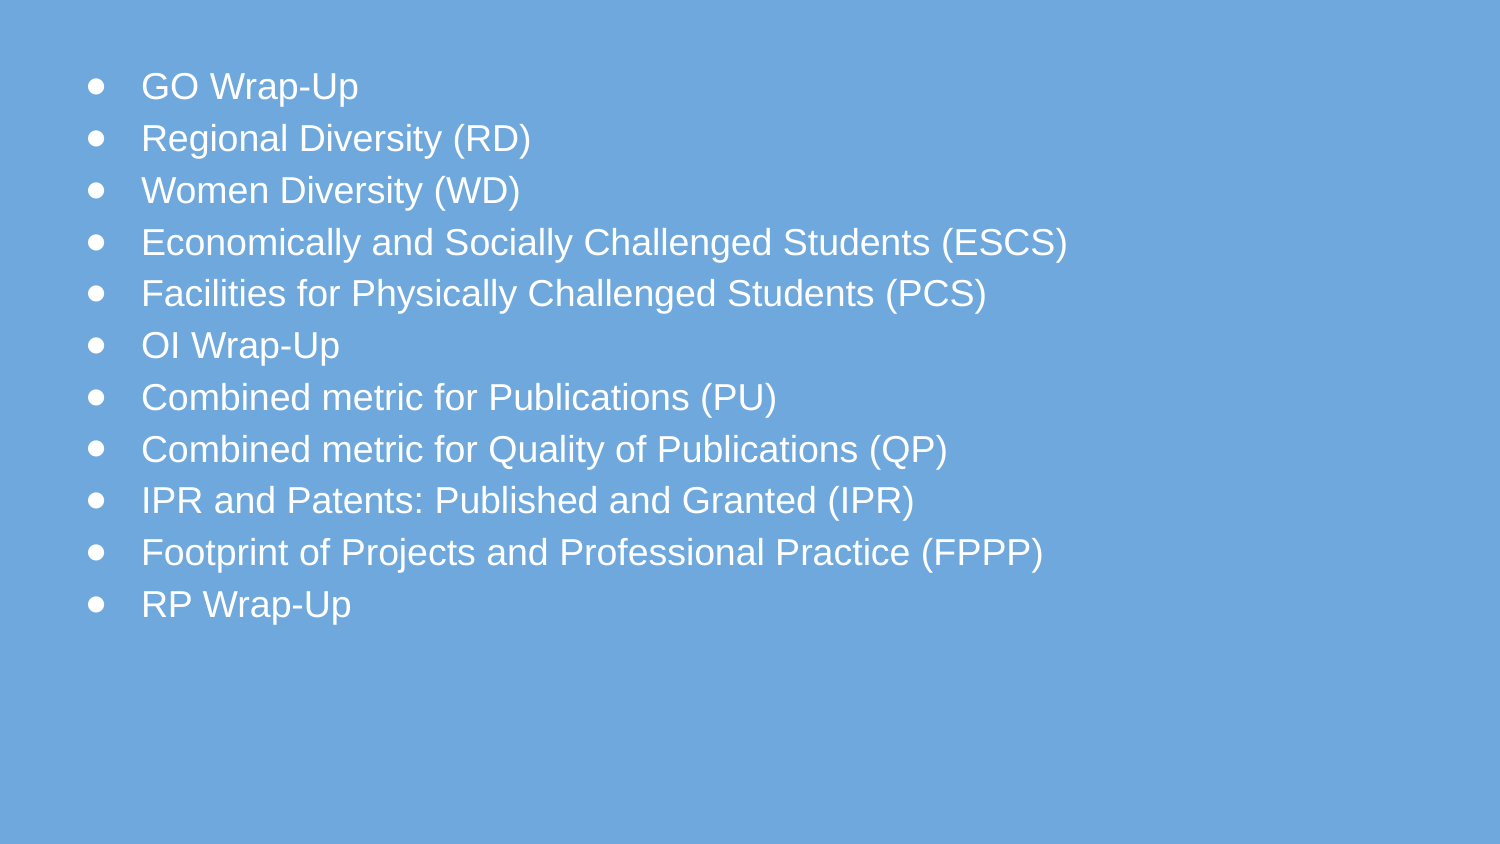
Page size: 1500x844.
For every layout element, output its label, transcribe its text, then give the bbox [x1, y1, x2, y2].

list GO Wrap-Up Regional Diversity (RD) Women Diversity (WD) Economically and Socially Challenged Students (ESCS) Facilities for Physically Challenged Students (PCS) OI Wrap-Up Combined metric for Publications (PU) Combined metric for Quality of Publications (QP) IPR and Patents: Published and Granted (IPR) Footprint of Projects and Professional Practice (FPPP) RP Wrap-Up [51, 40, 1449, 750]
